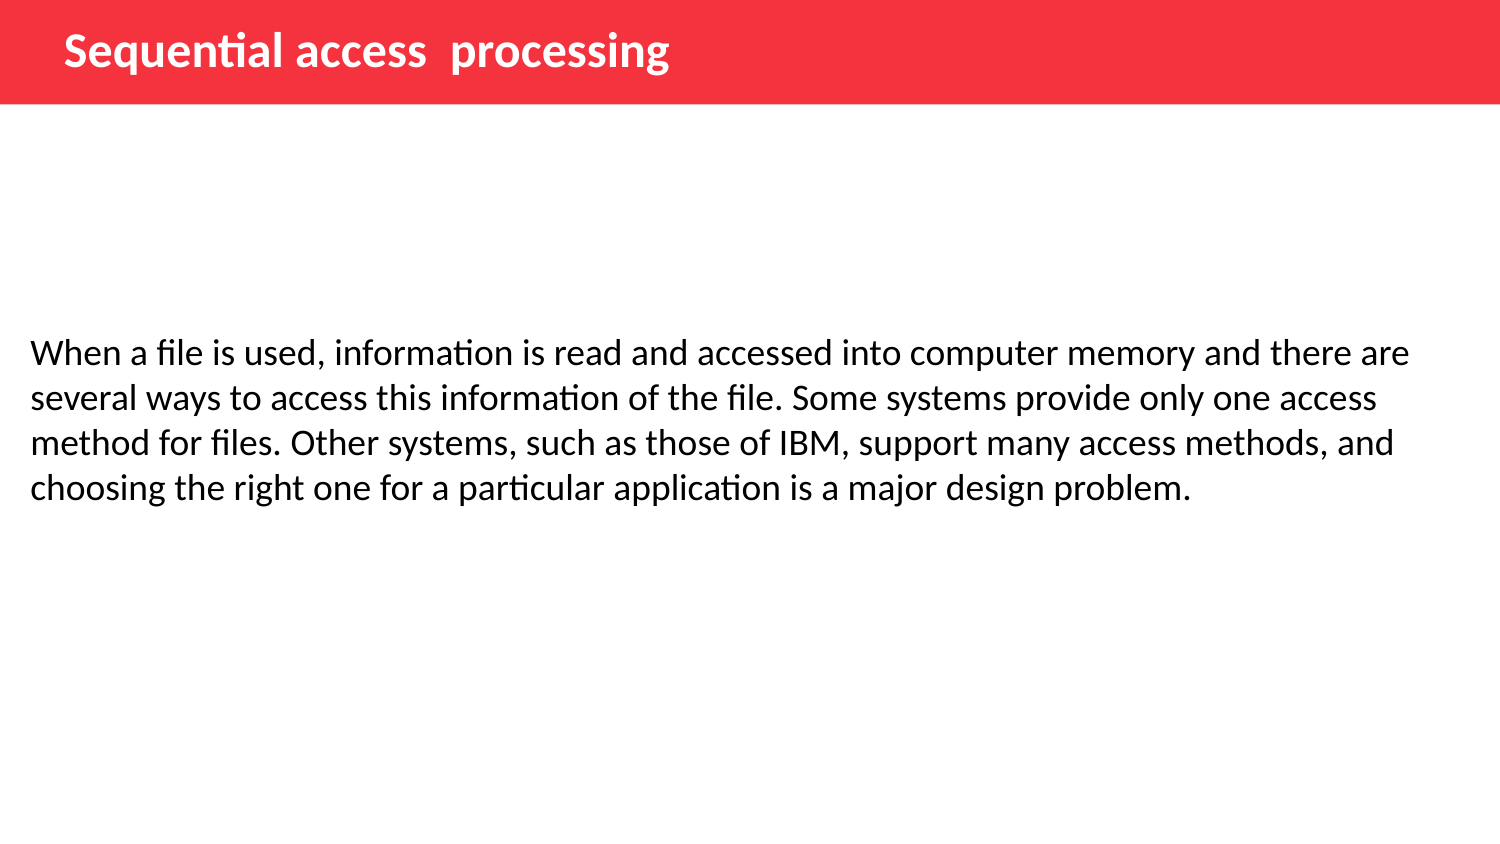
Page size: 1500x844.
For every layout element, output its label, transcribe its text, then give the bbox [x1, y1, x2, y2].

text_box [0, 0, 1500, 105]
text_box Sequential access processing [63, 15, 1203, 80]
text_box When a file is used, information is read and accessed into computer memory and there are several ways to access this information of the file. Some systems provide only one access method for files. Other systems, such as those of IBM, support many access methods, and choosing the right one for a particular application is a major design problem. [15, 133, 1484, 810]
